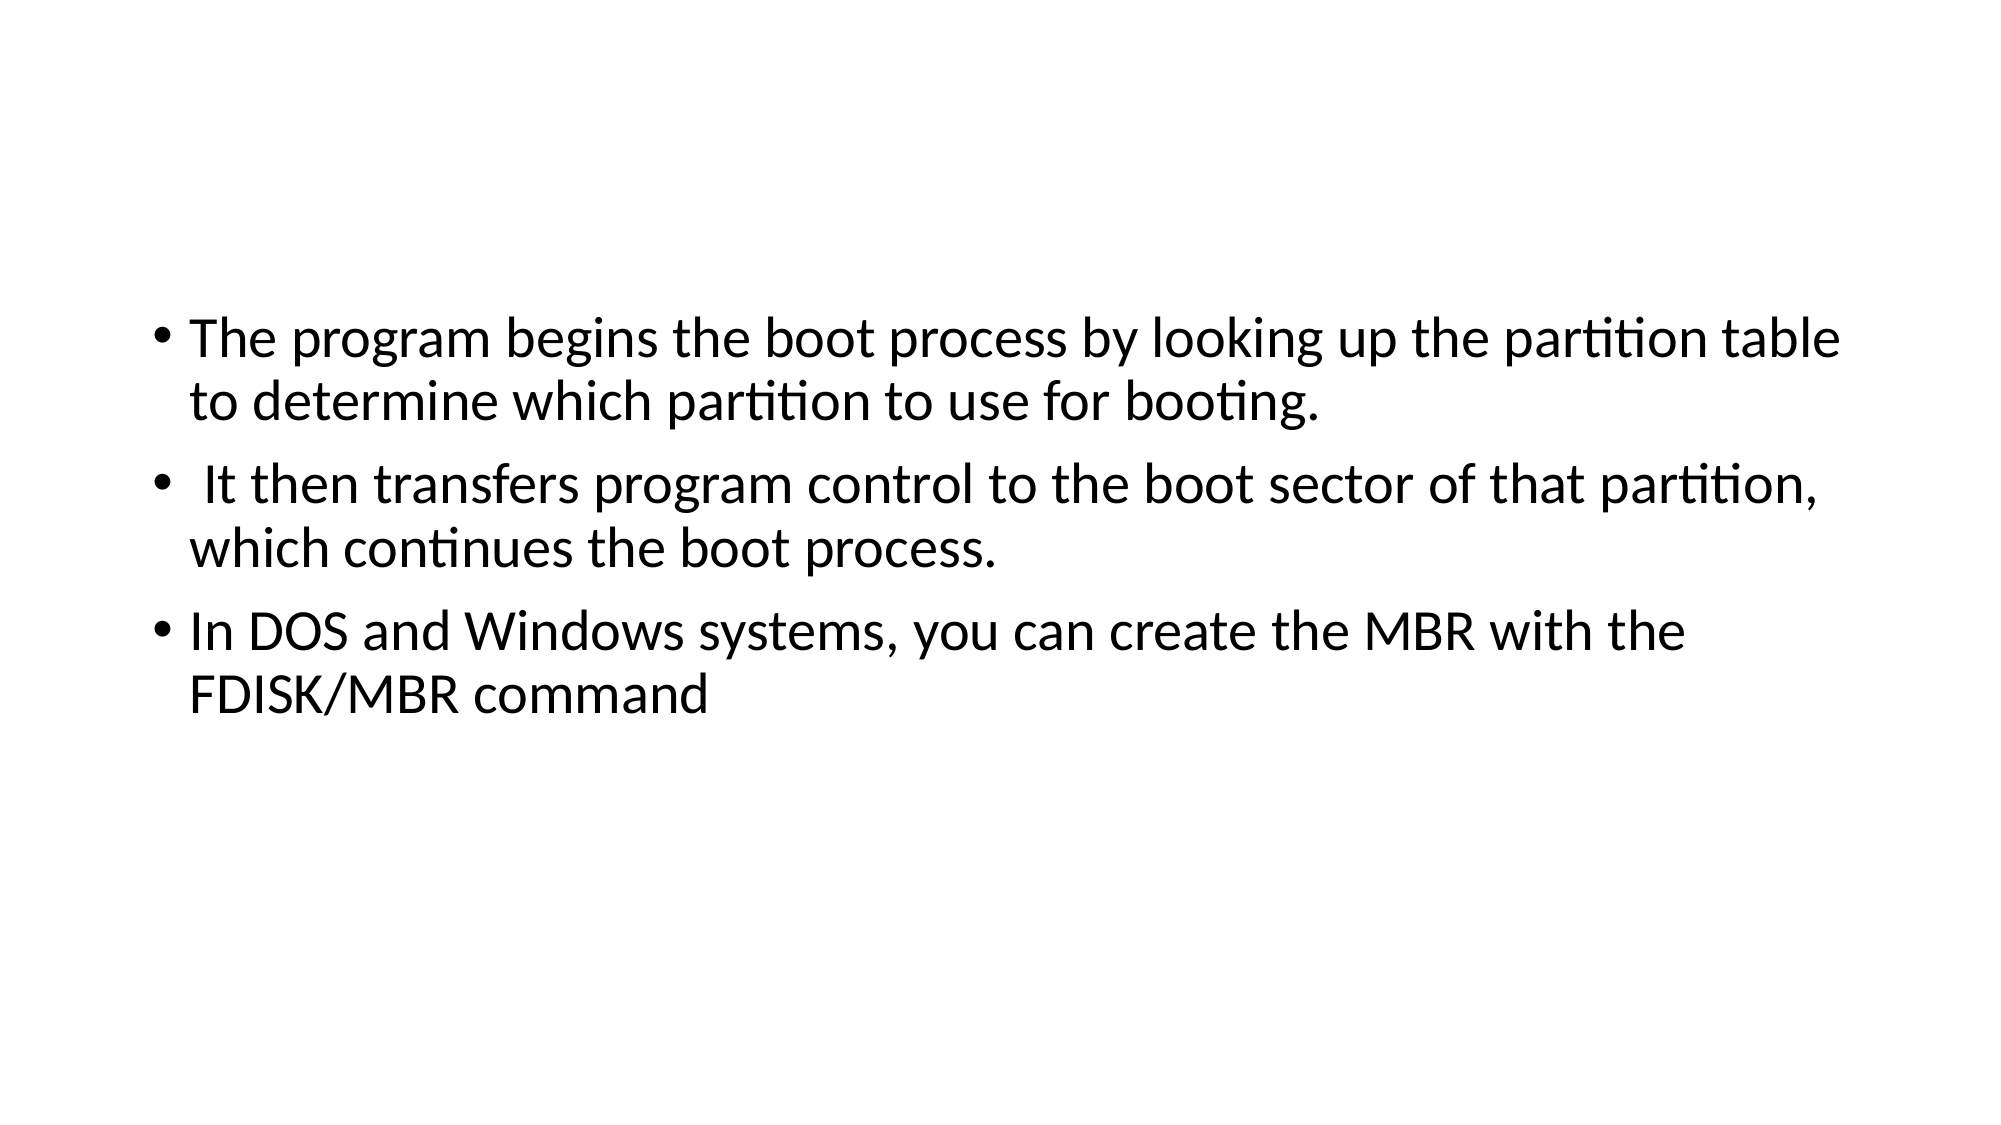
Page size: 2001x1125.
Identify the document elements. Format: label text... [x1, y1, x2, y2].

list The program begins the boot process by looking up the partition table to determine which partition to use for booting. It then transfers program control to the boot sector of that partition, which continues the boot process. In DOS and Windows systems, you can create the MBR with the FDISK/MBR command [137, 299, 1863, 1014]
